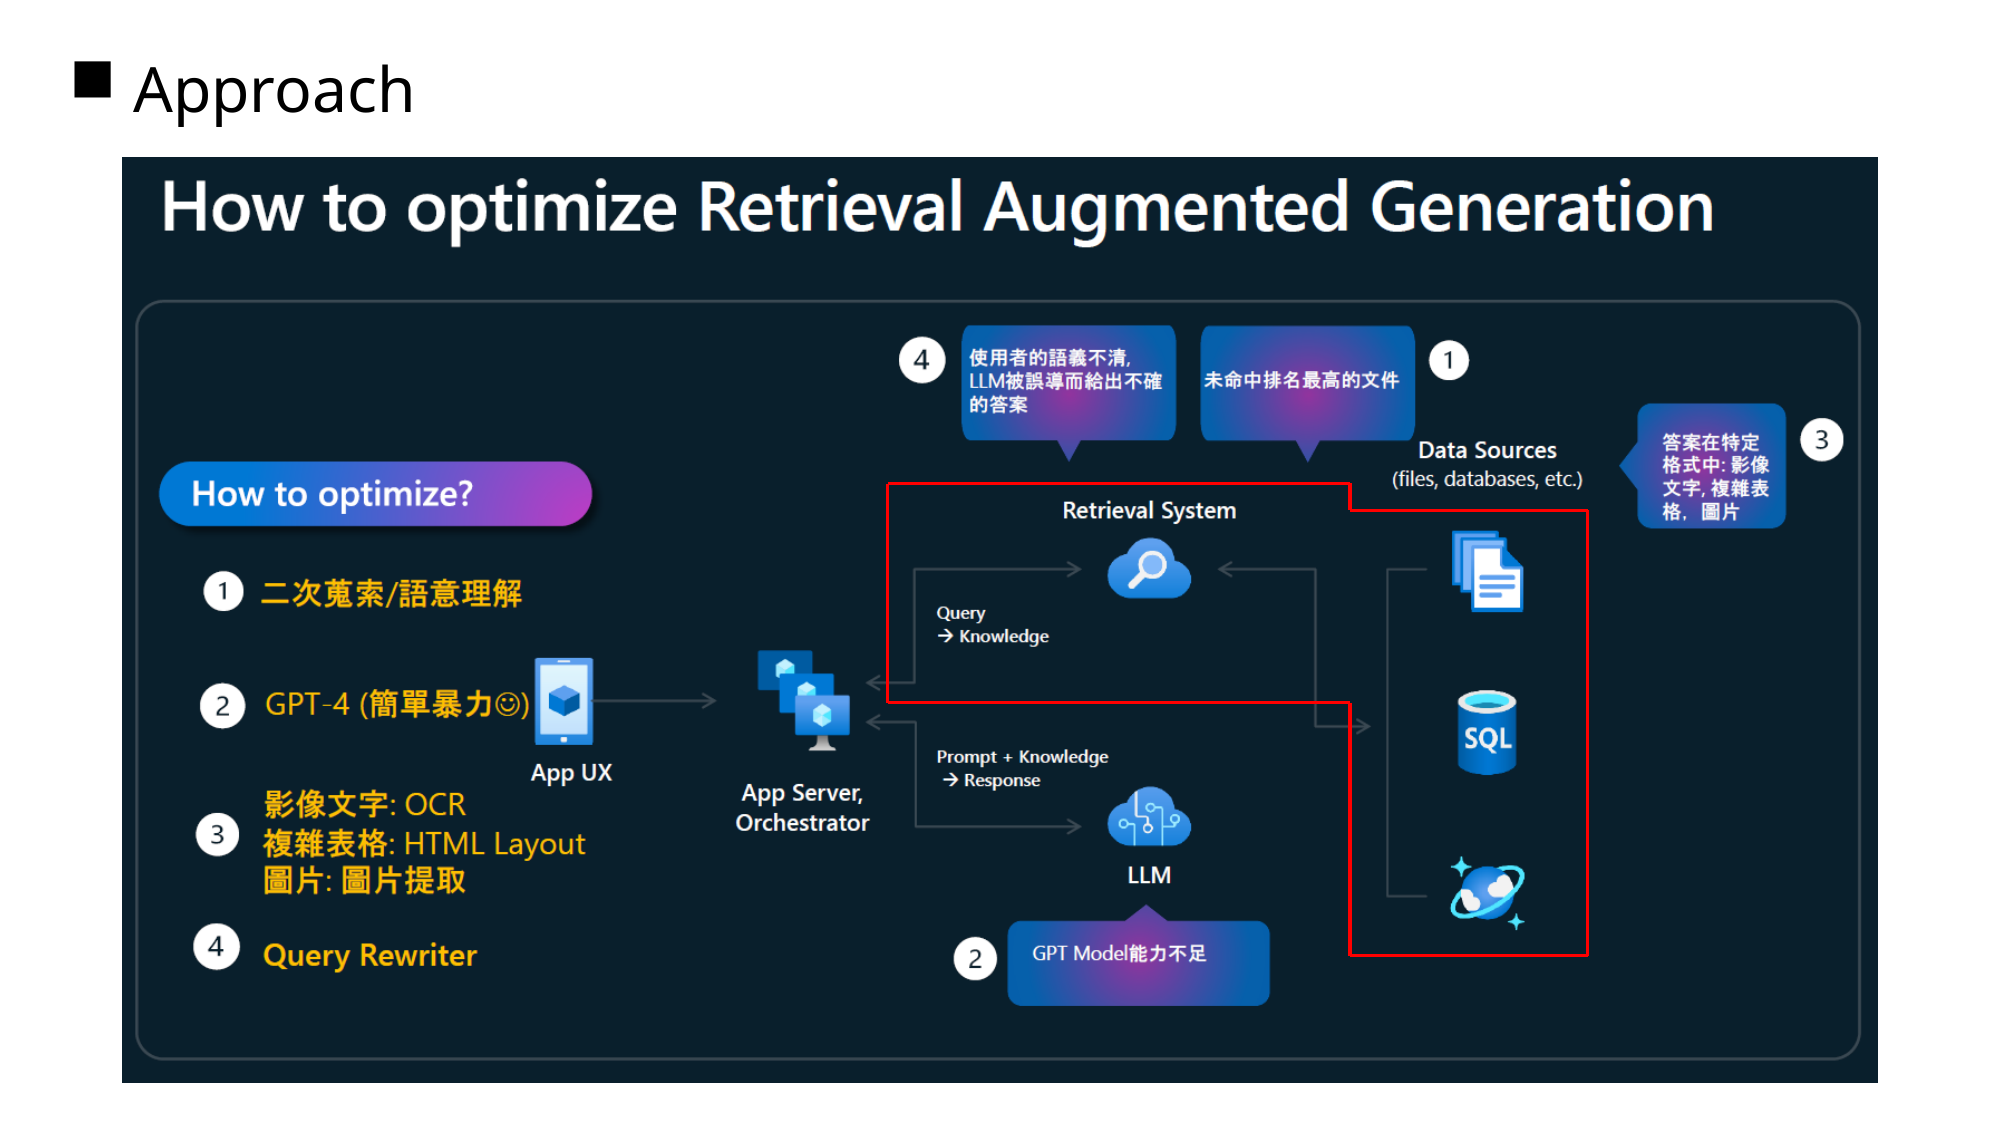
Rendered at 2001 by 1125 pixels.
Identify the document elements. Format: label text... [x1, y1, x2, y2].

picture [121, 156, 1879, 1083]
text_box Approach [54, 42, 1950, 133]
